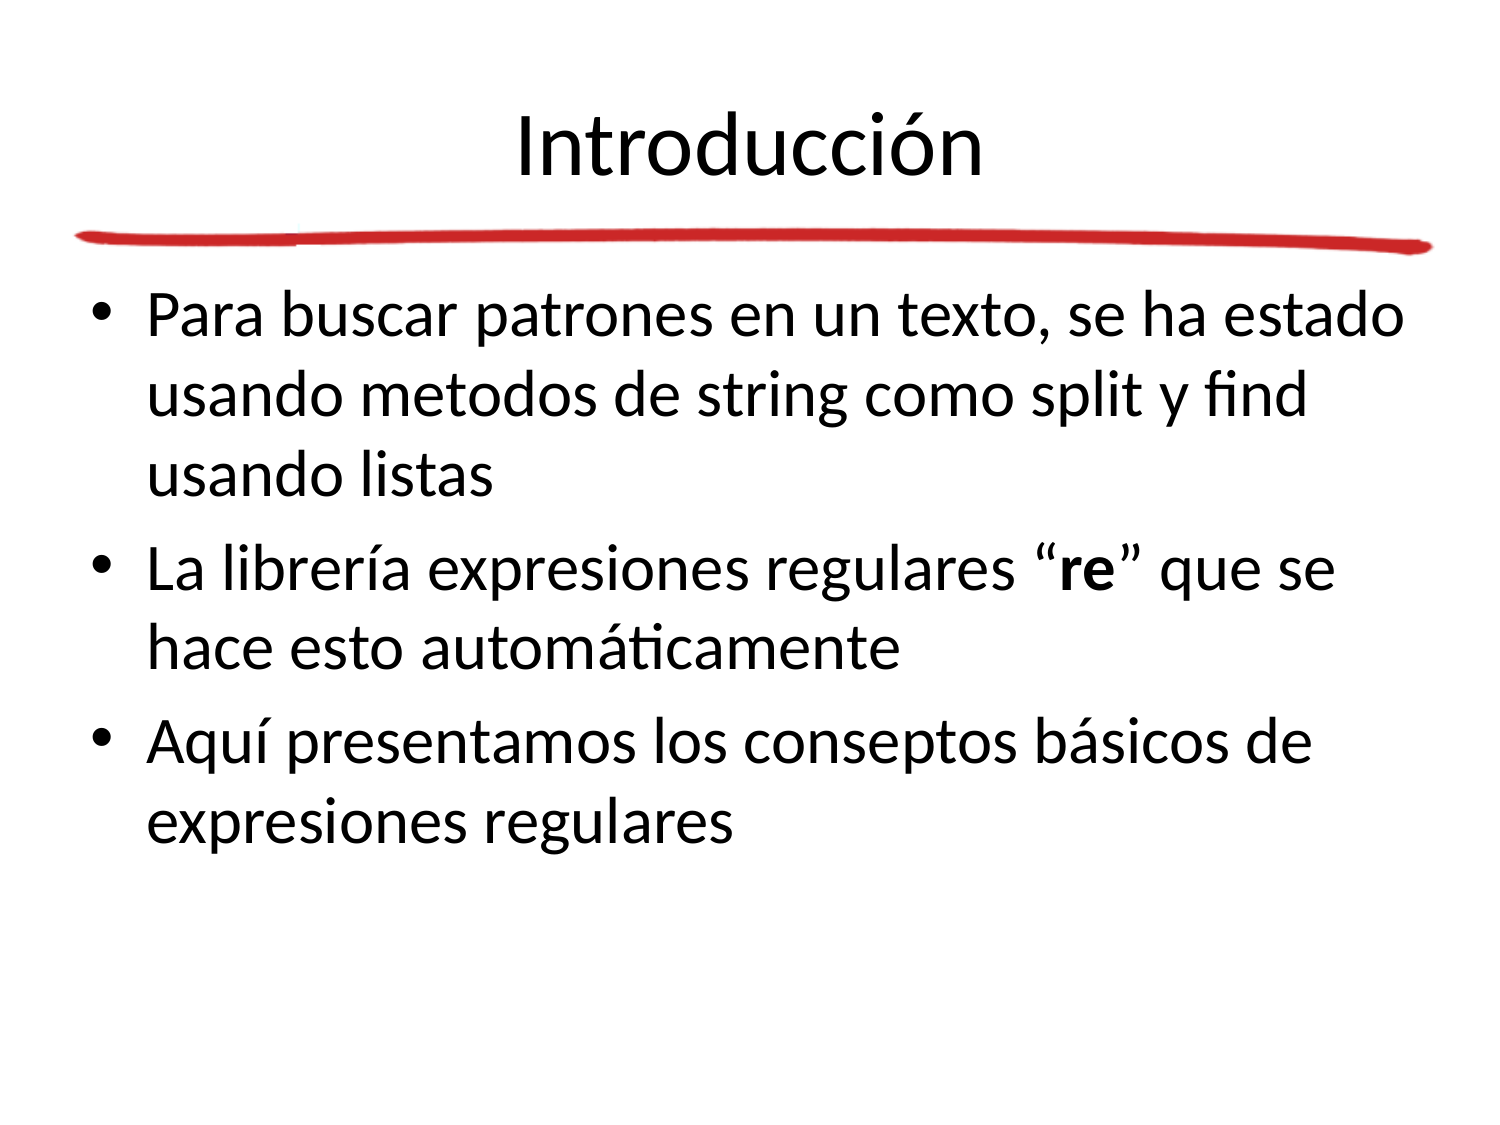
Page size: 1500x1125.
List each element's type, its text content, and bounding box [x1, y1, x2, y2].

title Introducción [75, 45, 1425, 233]
list Para buscar patrones en un texto, se ha estado usando metodos de string como split y find usando listas La librería expresiones regulares “re” que se hace esto automáticamente Aquí presentamos los conseptos básicos de expresiones regulares [75, 262, 1425, 1005]
picture [64, 219, 1447, 266]
